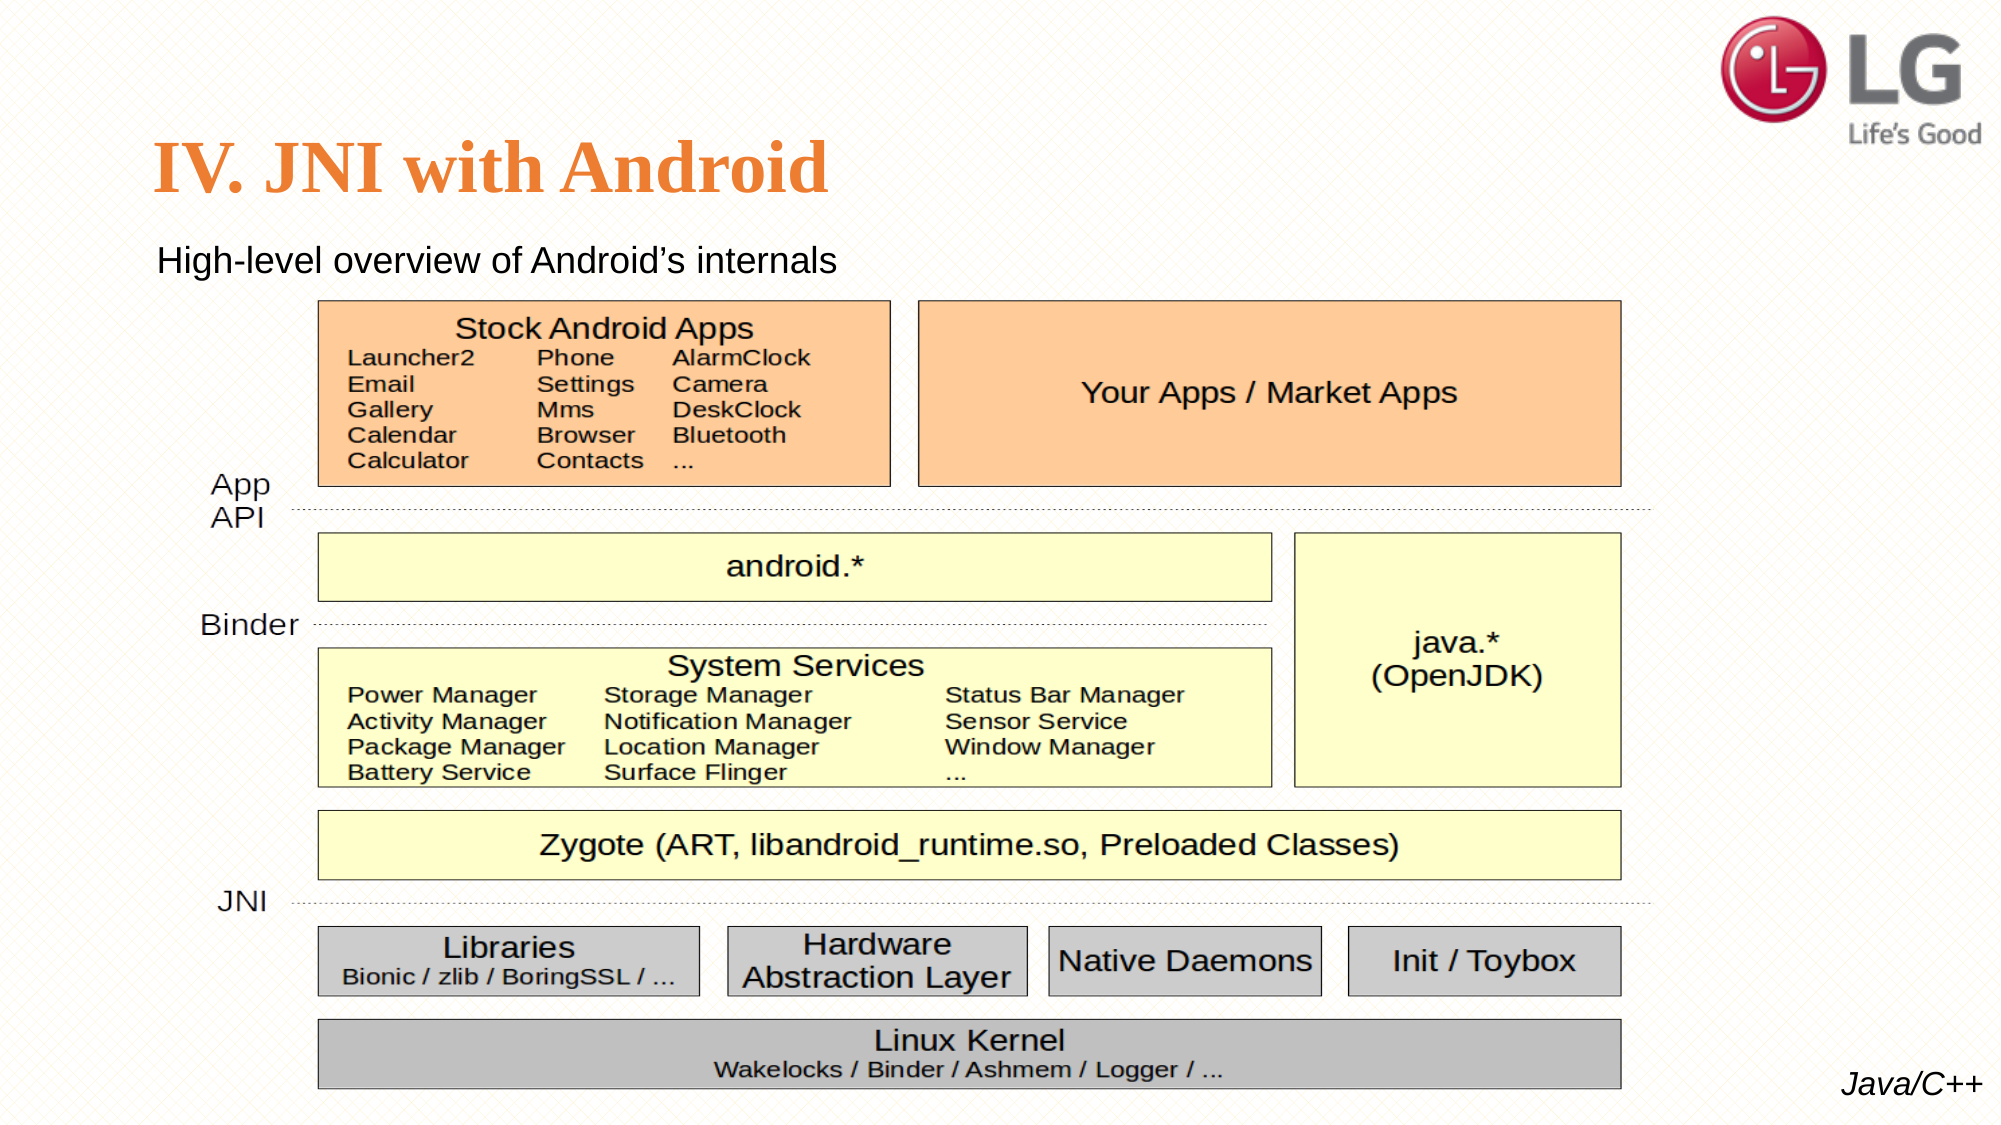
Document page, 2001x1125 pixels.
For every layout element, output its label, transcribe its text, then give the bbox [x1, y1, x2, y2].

title IV. JNI with Android [137, 59, 1863, 278]
picture [1704, 0, 2000, 164]
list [182, 277, 1665, 1125]
text_box High-level overview of Android’s internals [141, 228, 853, 289]
